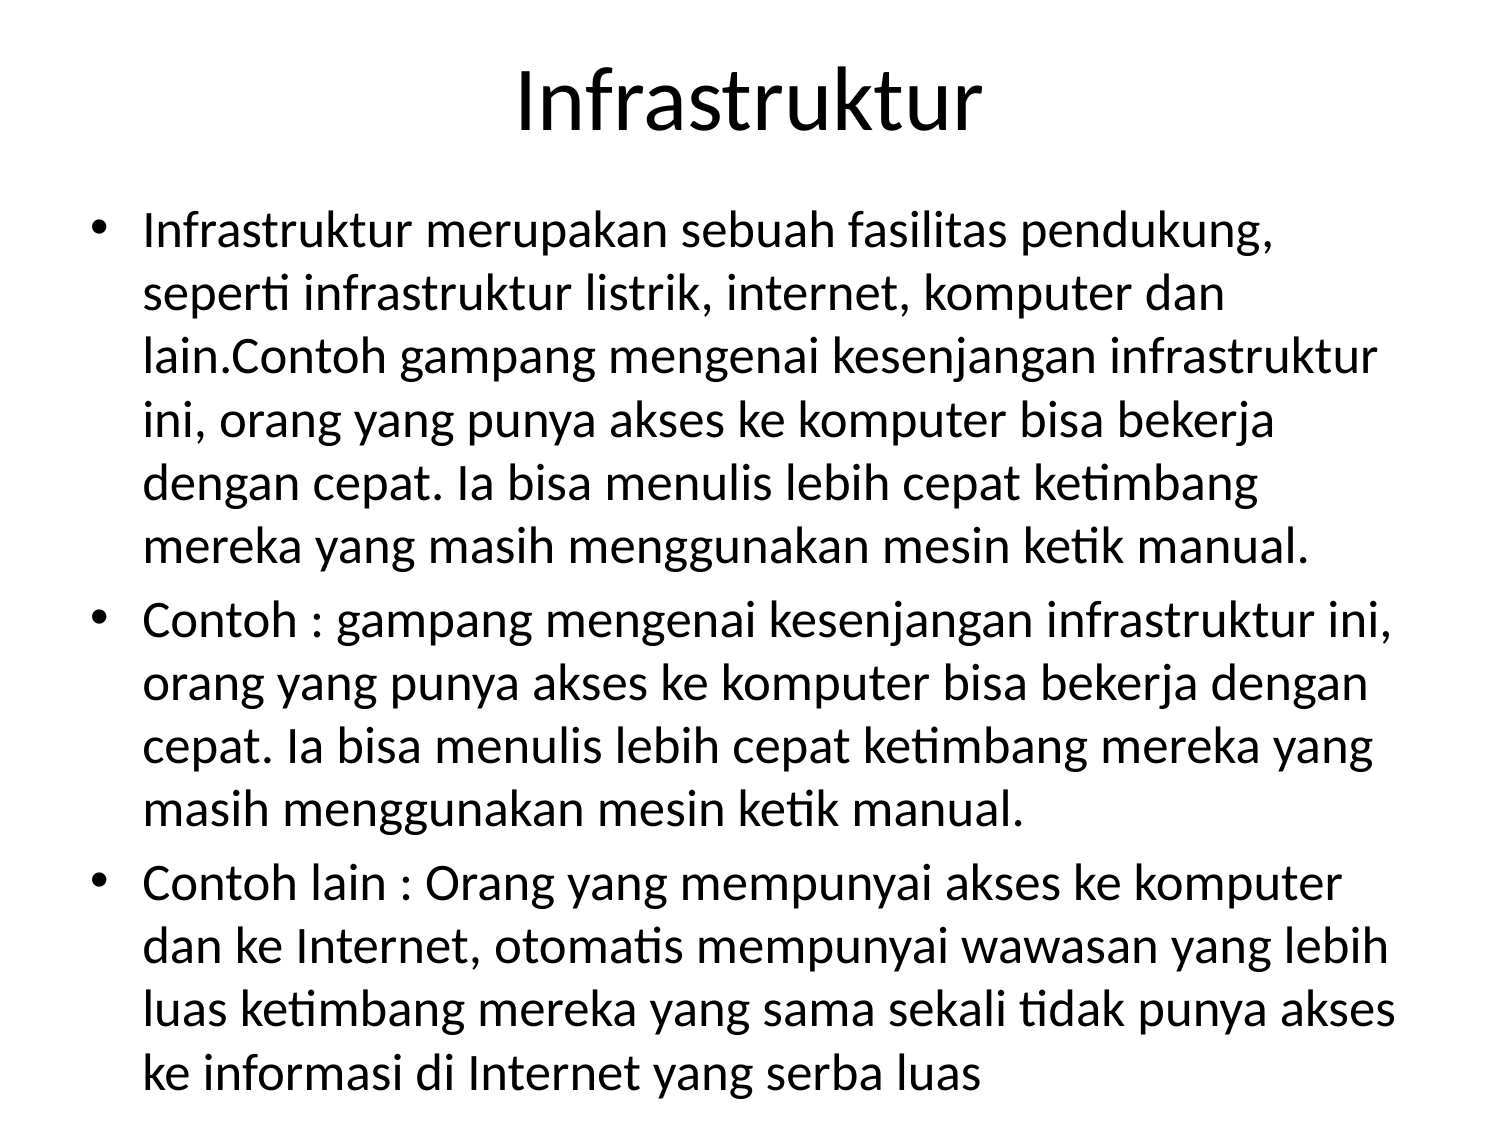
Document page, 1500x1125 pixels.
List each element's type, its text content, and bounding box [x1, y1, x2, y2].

title Infrastruktur [75, 0, 1425, 187]
list Infrastruktur merupakan sebuah fasilitas pendukung, seperti infrastruktur listrik, internet, komputer dan lain.Contoh gampang mengenai kesenjangan infrastruktur ini, orang yang punya akses ke komputer bisa bekerja dengan cepat. Ia bisa menulis lebih cepat ketimbang mereka yang masih menggunakan mesin ketik manual. Contoh : gampang mengenai kesenjangan infrastruktur ini, orang yang punya akses ke komputer bisa bekerja dengan cepat. Ia bisa menulis lebih cepat ketimbang mereka yang masih menggunakan mesin ketik manual. Contoh lain : Orang yang mempunyai akses ke komputer dan ke Internet, otomatis mempunyai wawasan yang lebih luas ketimbang mereka yang sama sekali tidak punya akses ke informasi di Internet yang serba luas [75, 187, 1425, 1125]
